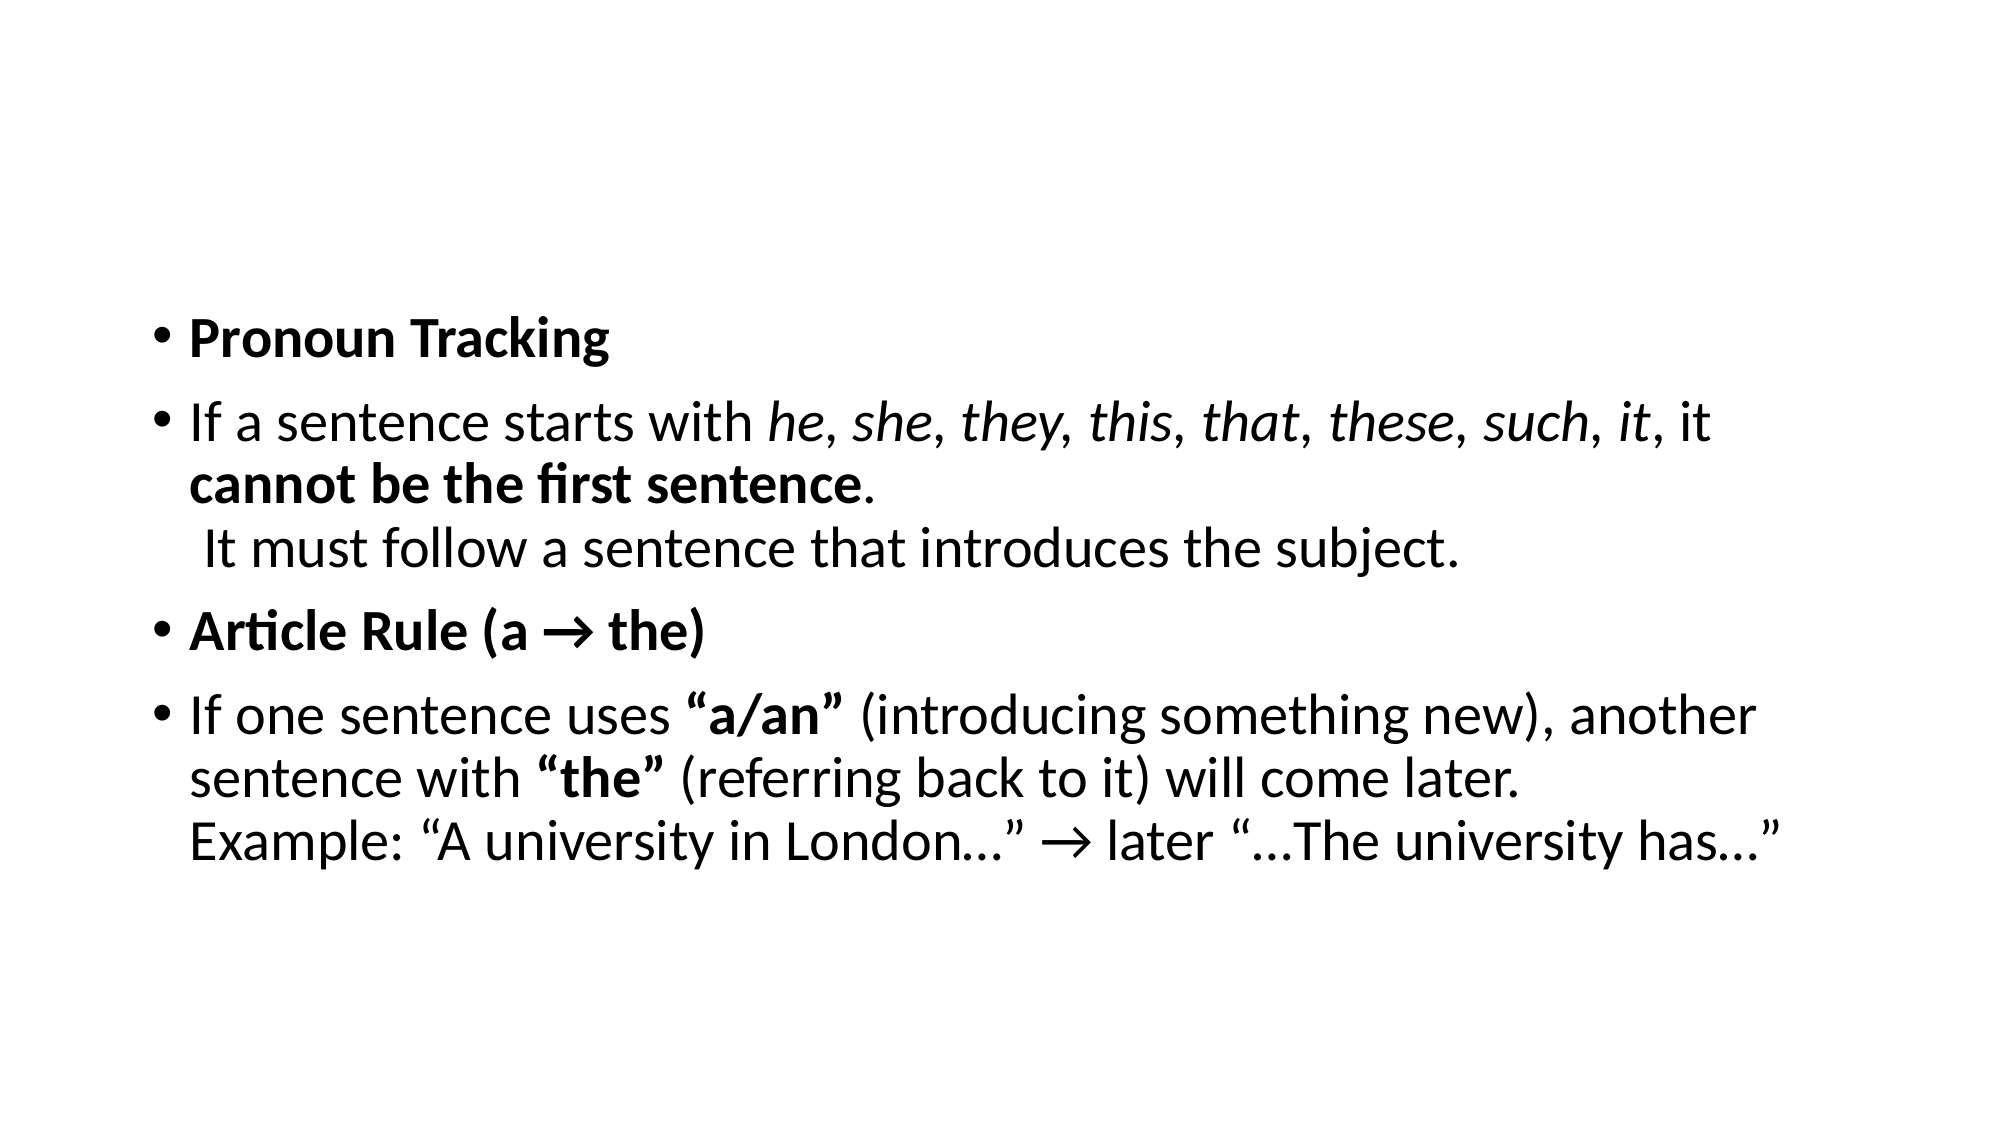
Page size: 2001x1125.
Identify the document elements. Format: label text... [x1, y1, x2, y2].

list Pronoun Tracking If a sentence starts with he, she, they, this, that, these, such, it, it cannot be the first sentence. It must follow a sentence that introduces the subject. Article Rule (a → the) If one sentence uses “a/an” (introducing something new), another sentence with “the” (referring back to it) will come later. Example: “A university in London…” → later “…The university has…” [137, 299, 1863, 1014]
